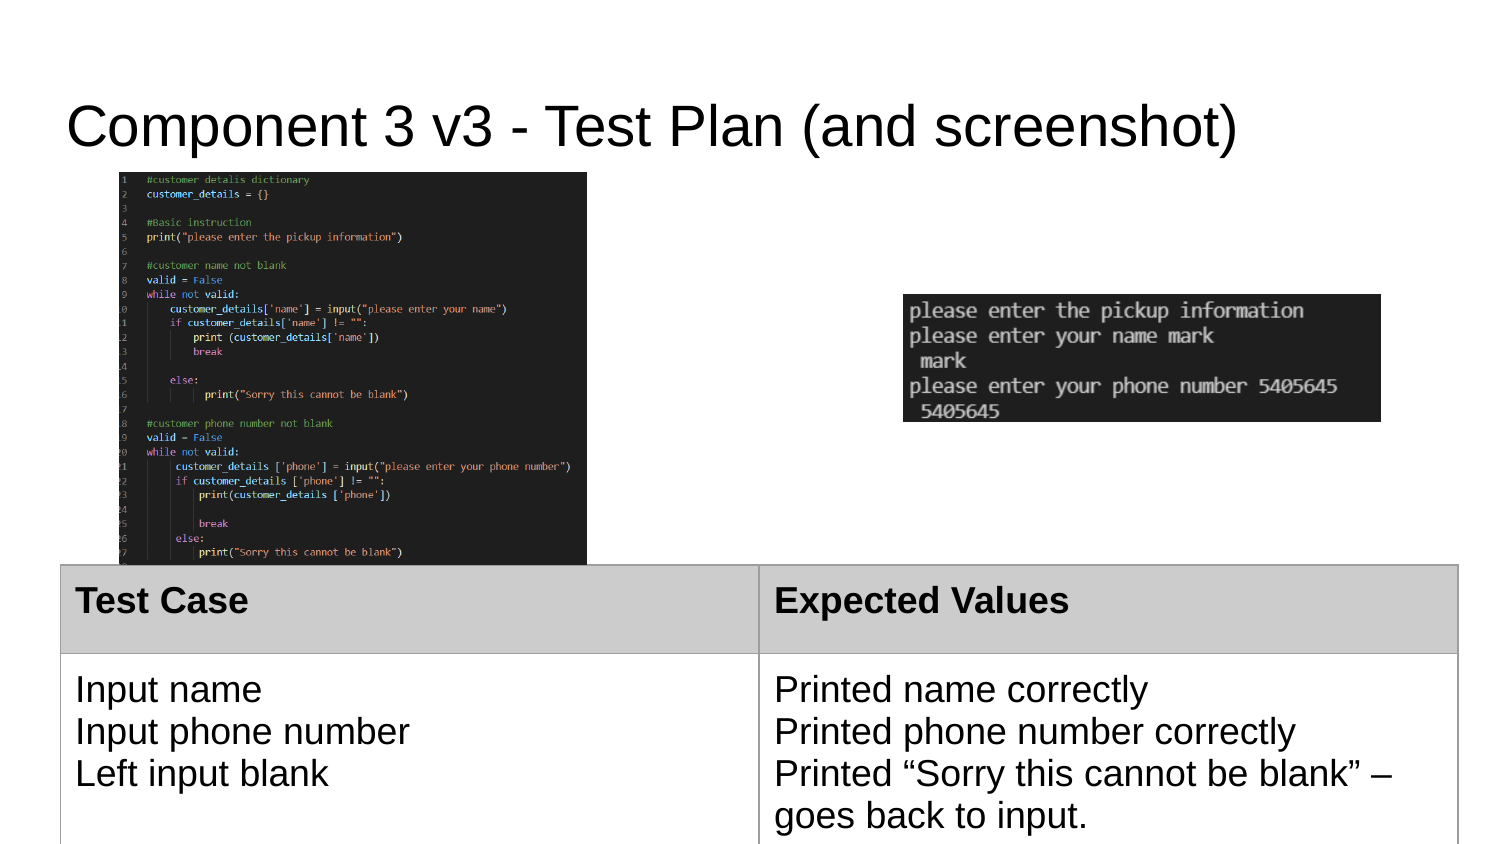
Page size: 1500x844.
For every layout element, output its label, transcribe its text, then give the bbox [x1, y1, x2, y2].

picture [902, 294, 1381, 423]
picture [118, 171, 587, 566]
table_cell Input name Input phone number Left input blank [61, 654, 758, 844]
table_header Expected Values [760, 566, 1457, 653]
title Component 3 v3 - Test Plan (and screenshot) [51, 72, 1449, 167]
table_cell Printed name correctly Printed phone number correctly Printed “Sorry this cannot be blank” – goes back to input. [760, 654, 1457, 844]
table_header Test Case [61, 566, 758, 653]
